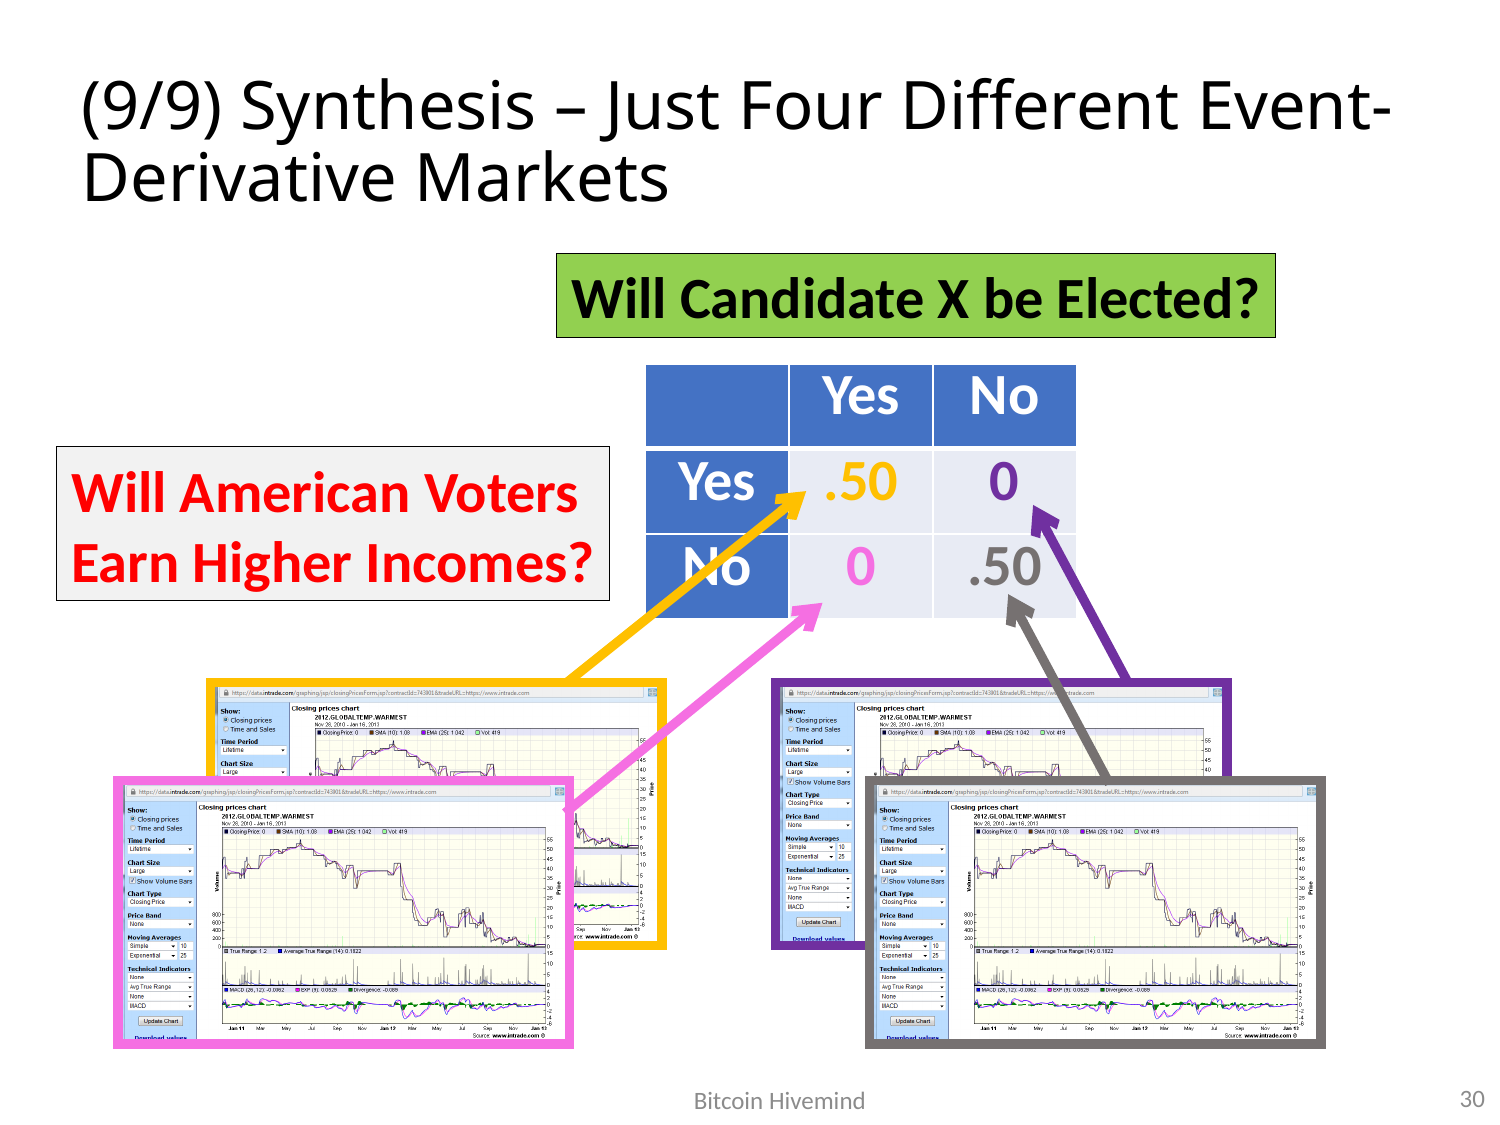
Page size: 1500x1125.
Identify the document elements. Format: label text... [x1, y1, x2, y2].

title (9/9) Synthesis – Just Four Different Event-Derivative Markets [66, 62, 1492, 225]
table_header No [934, 365, 1076, 446]
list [215, 686, 564, 785]
table_cell .50 [934, 535, 1033, 618]
picture [779, 686, 1317, 1040]
text_box Will Candidate X be Elected? [556, 253, 1276, 338]
table_cell Yes [646, 451, 788, 491]
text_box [1033, 504, 1135, 686]
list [565, 813, 658, 941]
table_cell 0 [934, 451, 1076, 533]
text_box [1008, 594, 1110, 784]
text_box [526, 491, 807, 686]
table_header Yes [790, 365, 932, 446]
footer Bitcoin Hivemind [526, 1069, 1034, 1125]
table_cell .50 [790, 451, 932, 533]
picture [122, 785, 565, 1040]
table_header [646, 365, 788, 446]
table_cell 0 [807, 535, 932, 618]
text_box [564, 602, 823, 813]
slide_number 30 [1162, 1068, 1500, 1125]
text_box Will American Voters Earn Higher Incomes? [56, 446, 610, 601]
